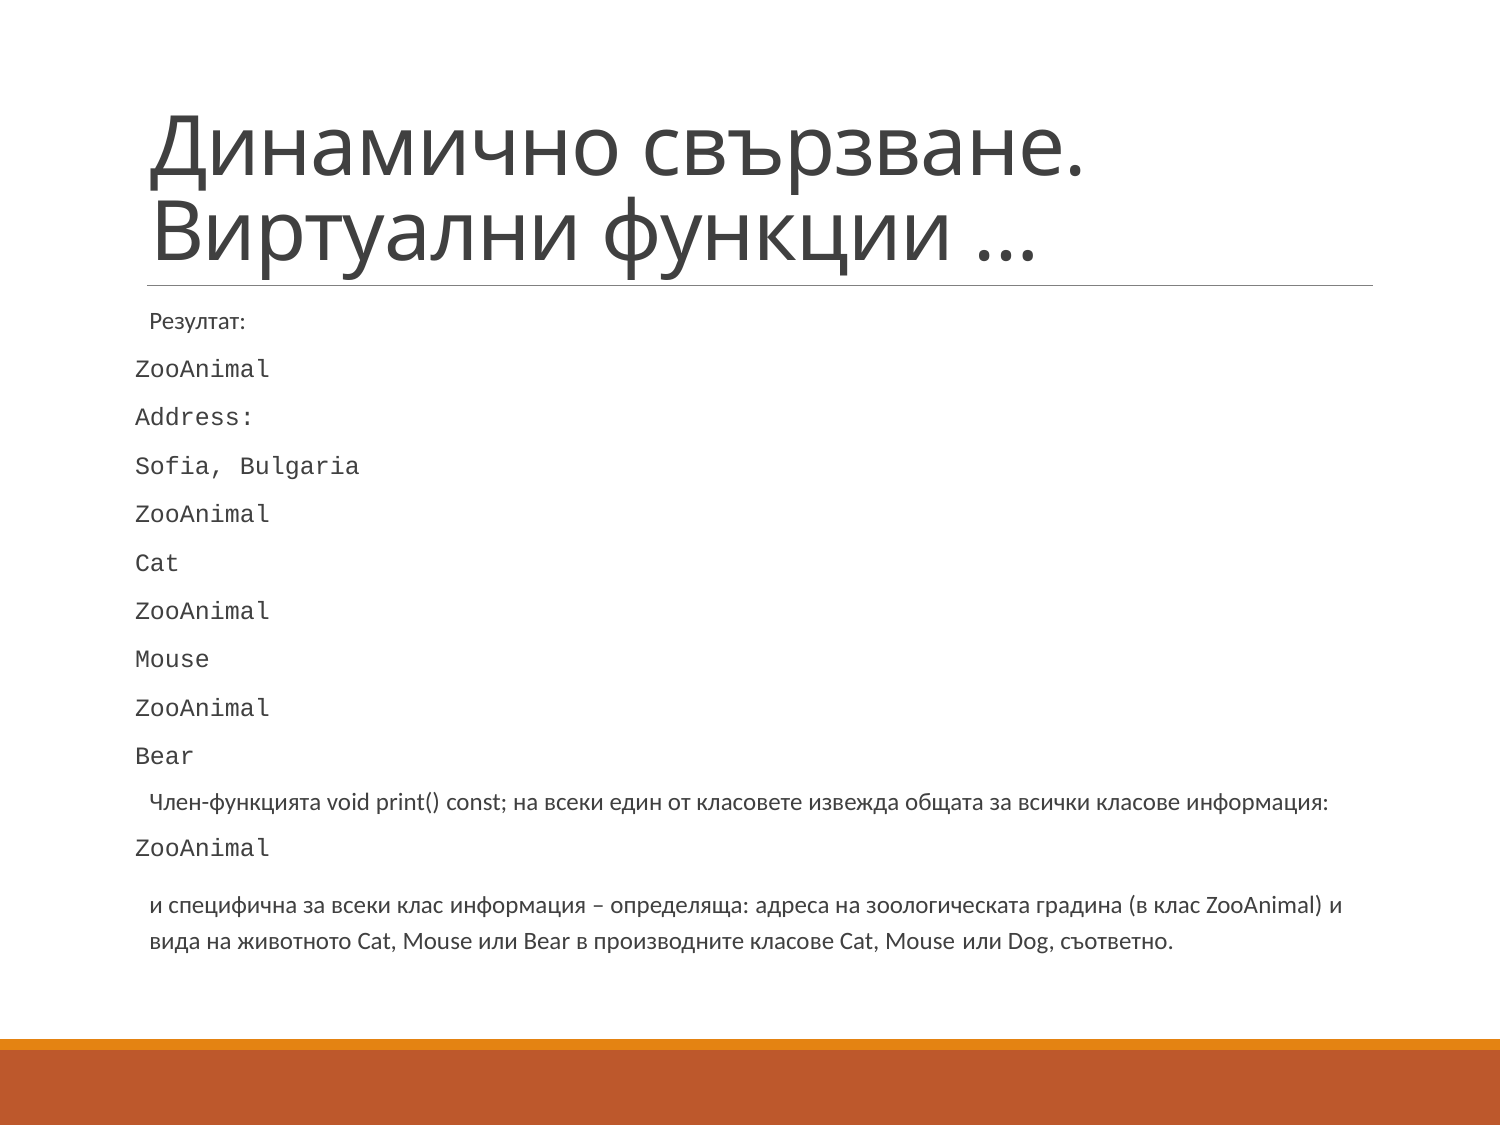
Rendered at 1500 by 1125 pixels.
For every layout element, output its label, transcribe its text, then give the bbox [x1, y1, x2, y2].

list Резултат: ZooAnimal Address: Sofia, Bulgaria ZooAnimal Cat ZooAnimal Mouse ZooAnimal Bear Член-функцията void print() const; на всеки един от класовете извежда общата за всички класове информация: ZooAnimal и специфична за всеки клас информация – определяща: адреса на зоологическата градина (в клас ZooAnimal) и вида на животното Cat, Mouse или Bear в производните класове Cat, Mouse или Dog, съответно. [135, 302, 1373, 963]
title Динамично свързване. Виртуални функции … [135, 47, 1373, 285]
